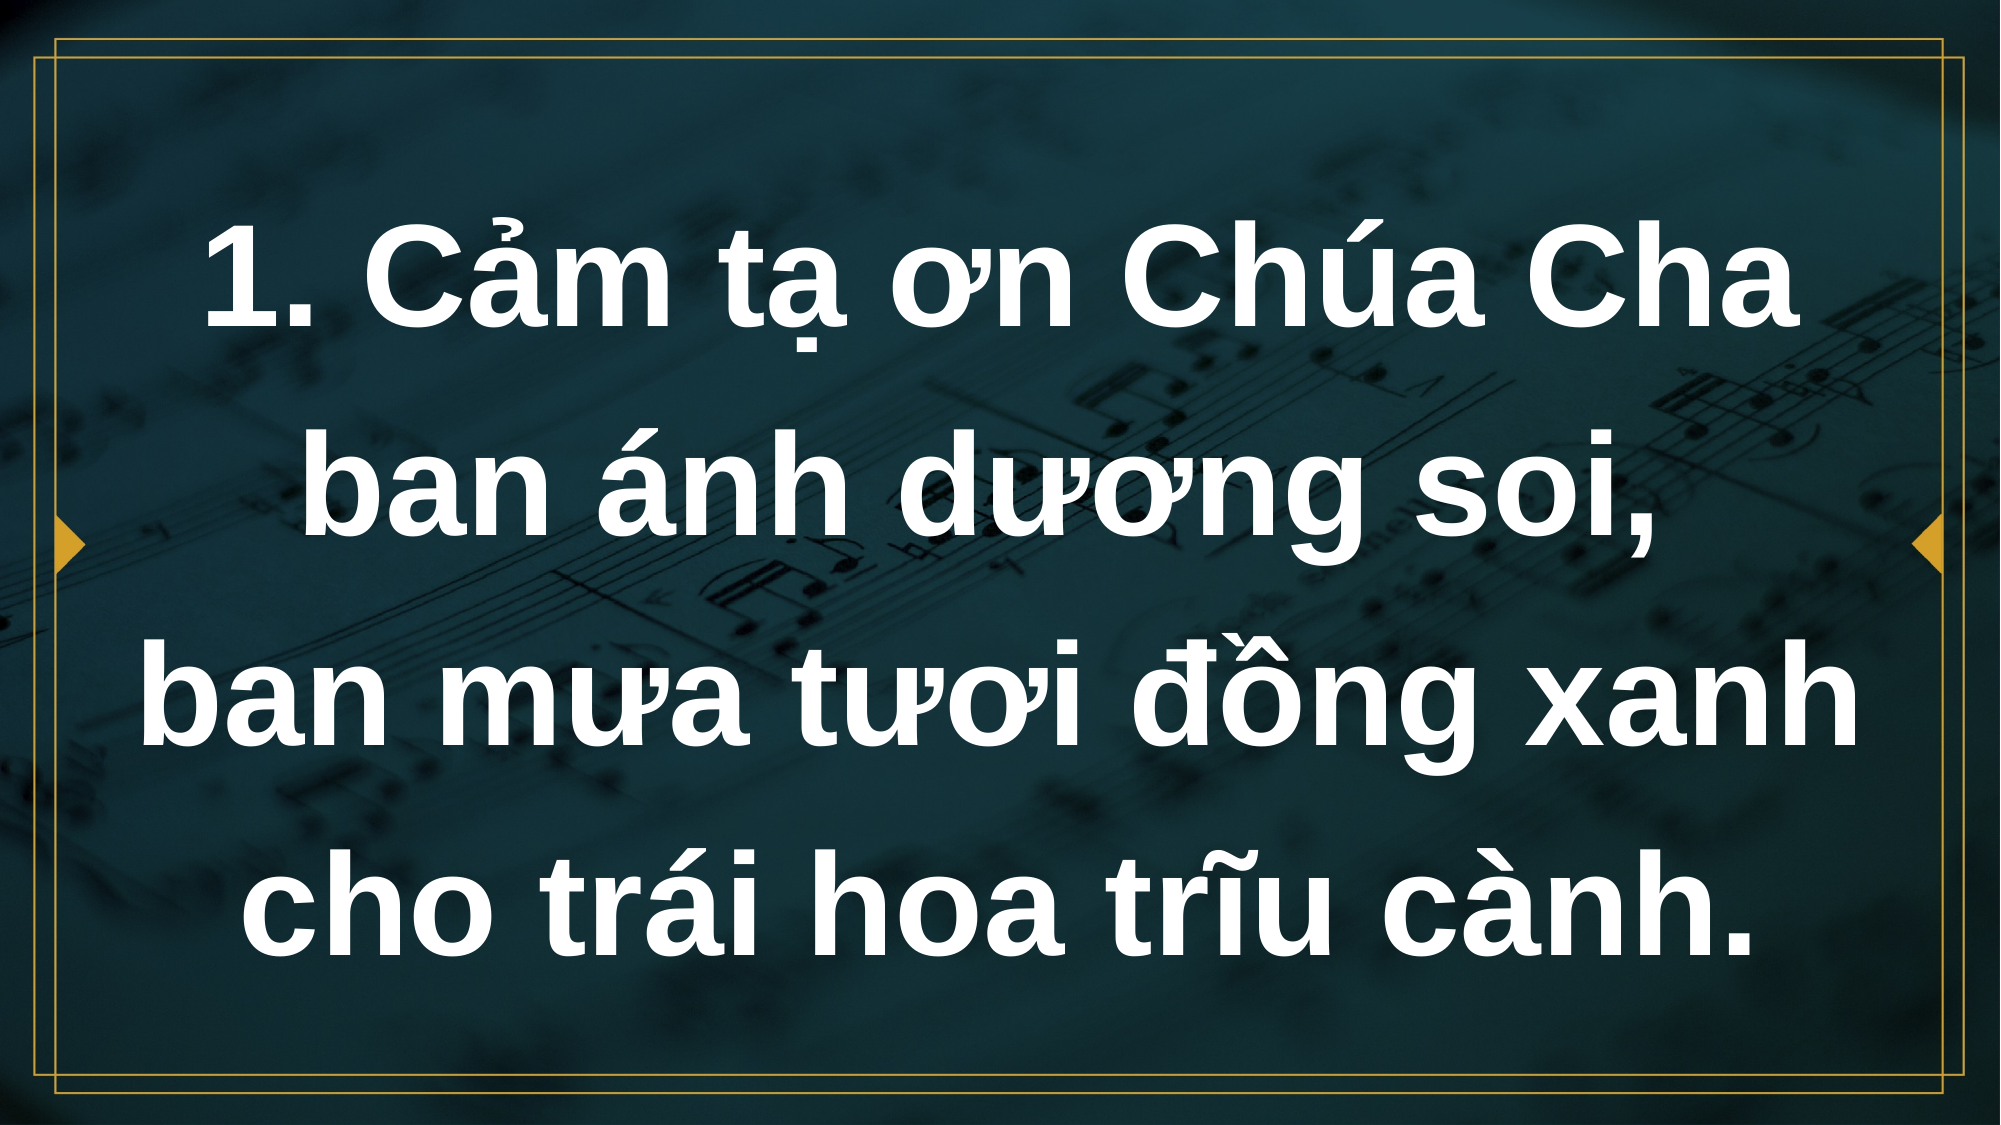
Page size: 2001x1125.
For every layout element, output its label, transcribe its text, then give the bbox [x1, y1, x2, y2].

picture [0, 0, 2000, 1125]
title 1. Cảm tạ ơn Chúa Cha ban ánh dương soi, ban mưa tươi đồng xanh cho trái hoa trĩu cành. [55, 53, 1945, 1077]
